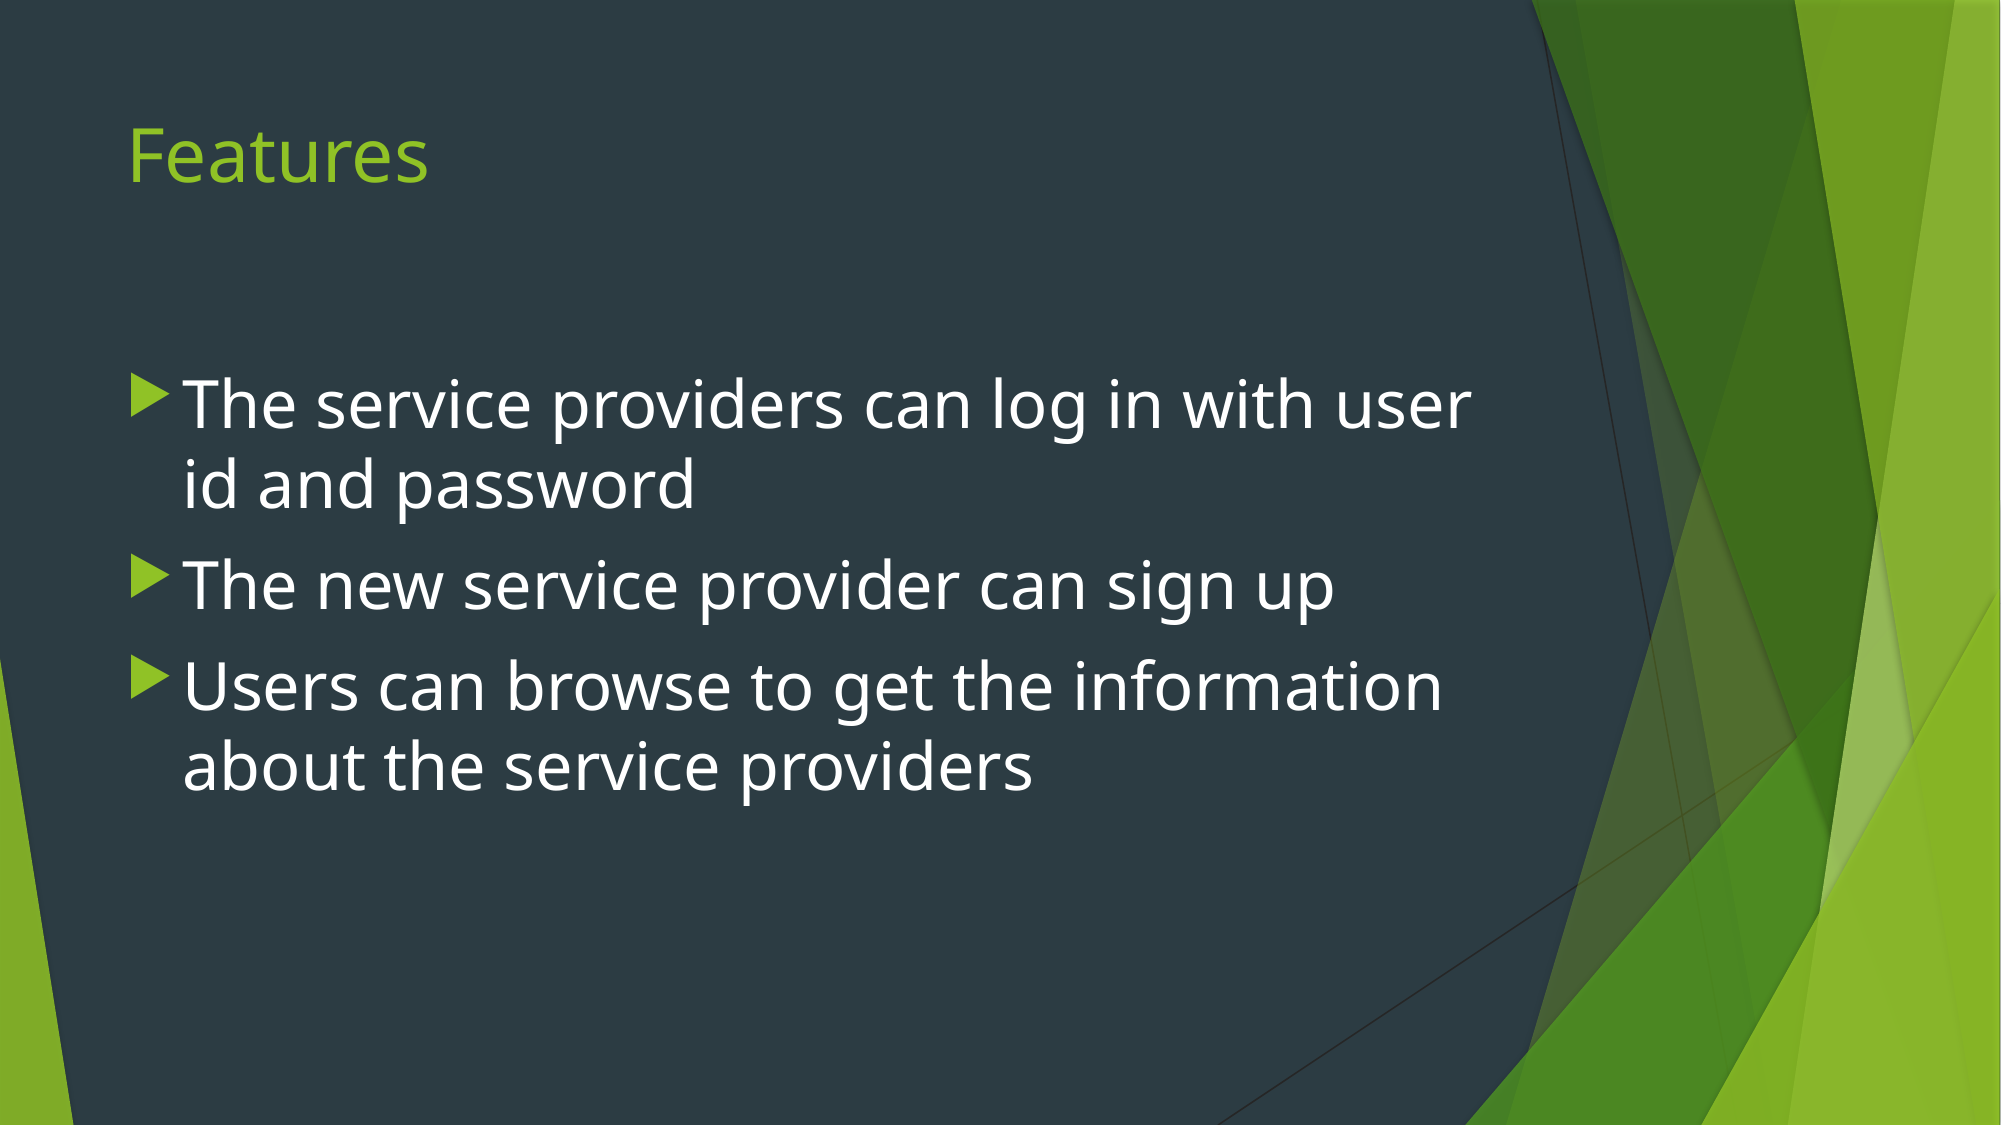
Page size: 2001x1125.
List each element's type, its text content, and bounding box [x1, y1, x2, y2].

title Features [111, 99, 1522, 317]
list The service providers can log in with user id and password The new service provider can sign up Users can browse to get the information about the service providers [111, 354, 1522, 992]
